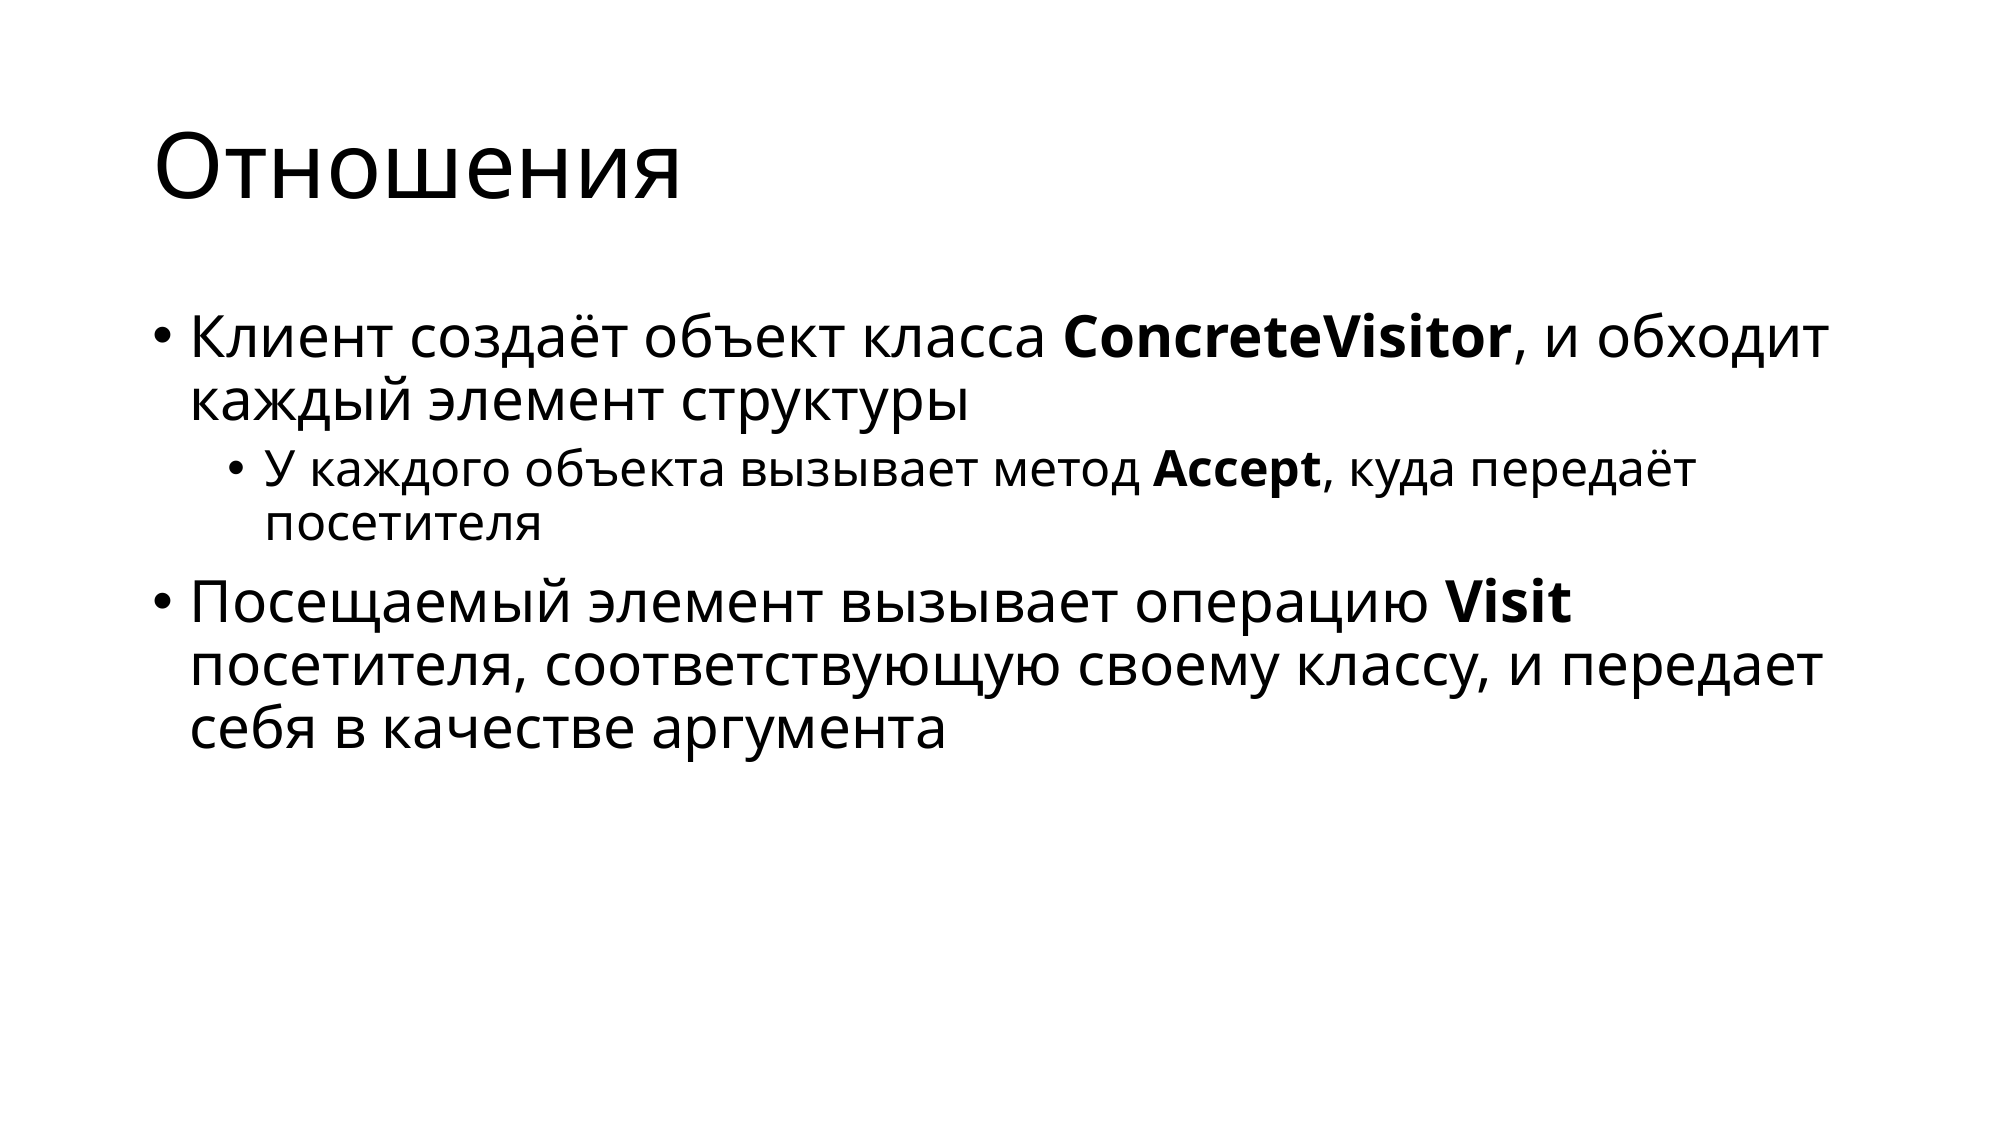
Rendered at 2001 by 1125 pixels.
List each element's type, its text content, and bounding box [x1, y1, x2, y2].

list Клиент создаёт объект класса ConcreteVisitor, и обходит каждый элемент структуры У каждого объекта вызывает метод Accept, куда передаёт посетителя Посещаемый элемент вызывает операцию Visit посетителя, соответствующую своему классу, и передает себя в качестве аргумента [137, 299, 1863, 1014]
title Отношения [137, 59, 1863, 278]
